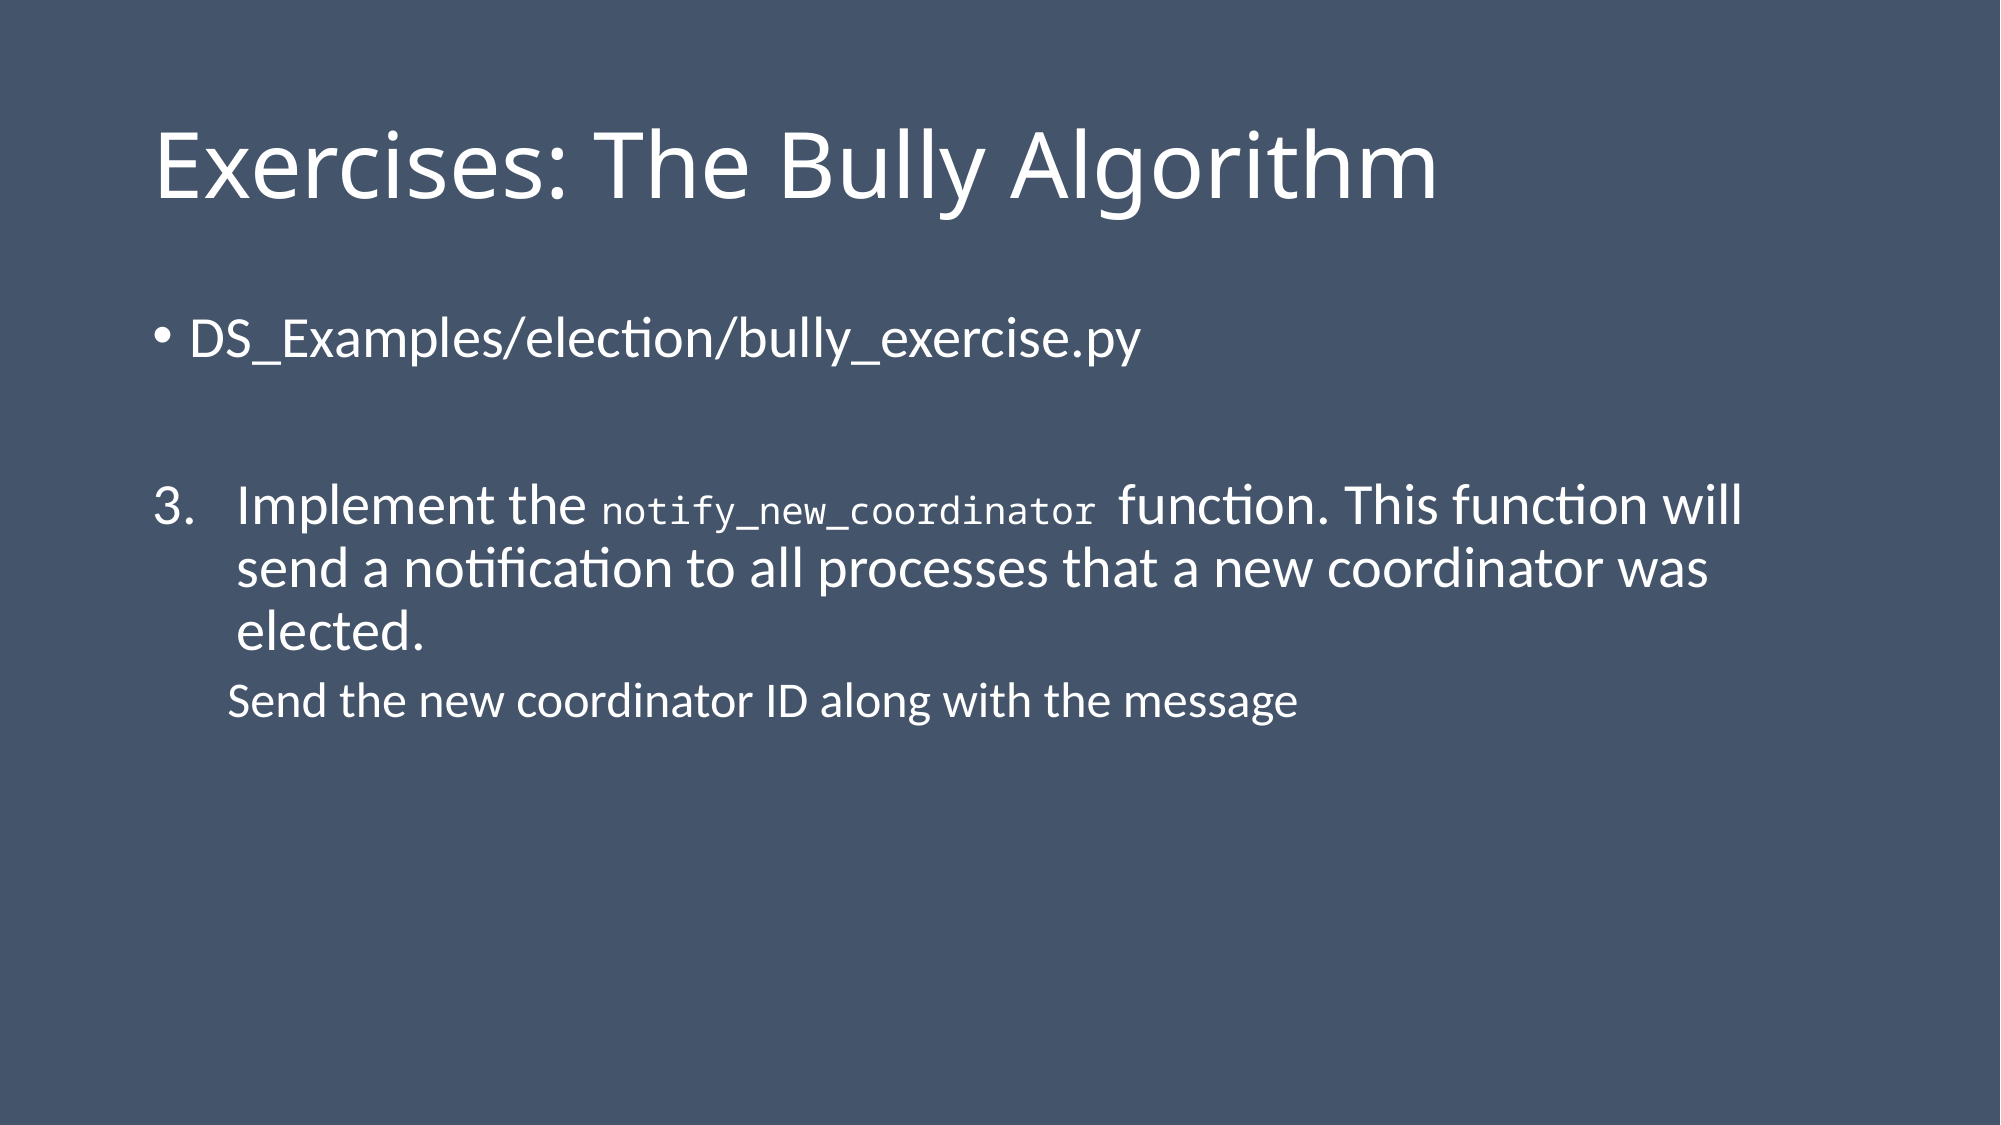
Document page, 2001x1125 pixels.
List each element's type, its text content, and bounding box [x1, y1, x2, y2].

title Exercises: The Bully Algorithm [137, 59, 1863, 278]
list DS_Examples/election/bully_exercise.py Implement the notify_new_coordinator function. This function will send a notification to all processes that a new coordinator was elected. Send the new coordinator ID along with the message [137, 299, 1863, 1014]
